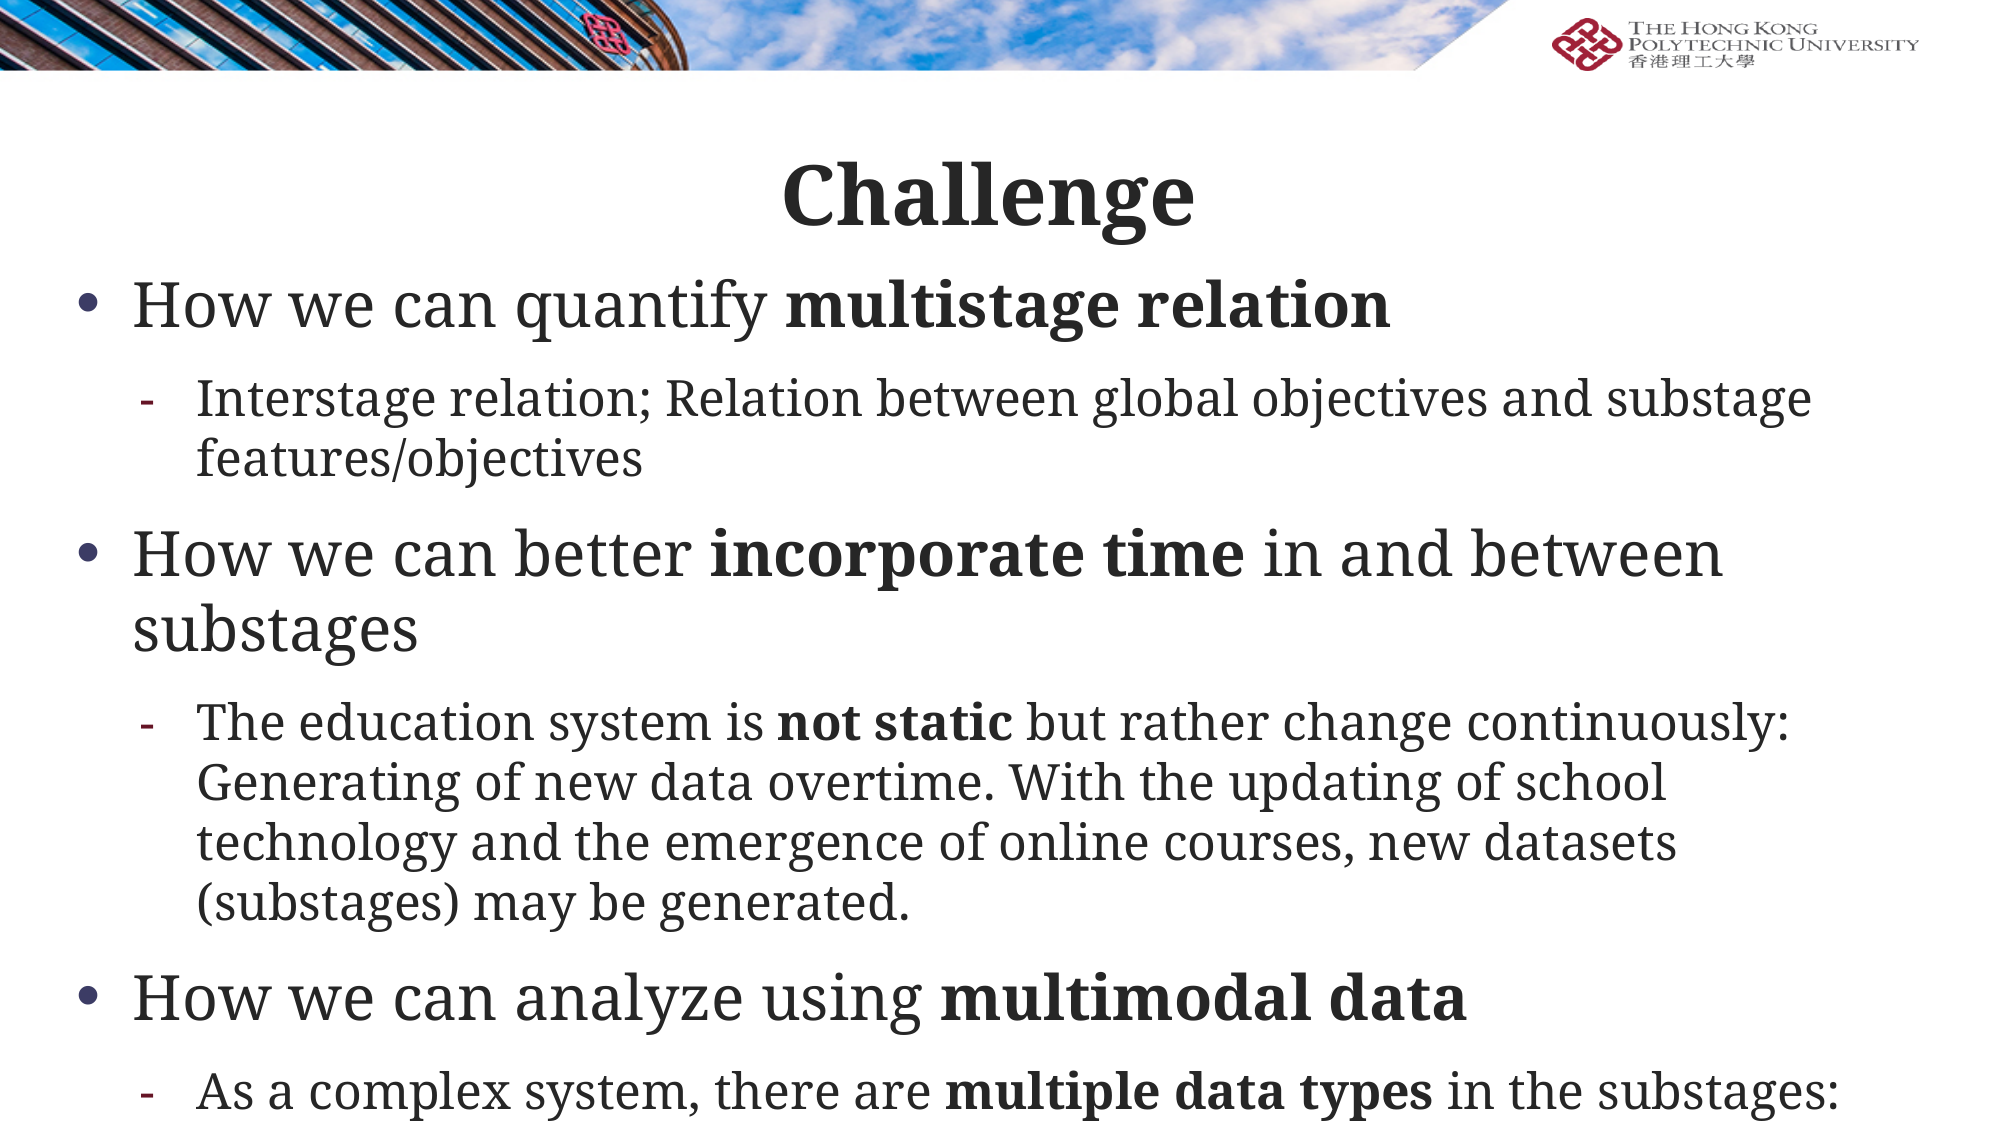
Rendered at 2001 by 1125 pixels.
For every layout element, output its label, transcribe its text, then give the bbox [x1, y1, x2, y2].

picture [0, 0, 2000, 1125]
picture [8, 0, 18, 5]
title Challenge [55, 137, 1924, 250]
list How we can quantify multistage relation Interstage relation; Relation between global objectives and substage features/objectives How we can better incorporate time in and between substages The education system is not static but rather change continuously: Generating of new data overtime. With the updating of school technology and the emergence of online courses, new datasets (substages) may be generated. How we can analyze using multimodal data As a complex system, there are multiple data types in the substages: Spatio-temporal data, time-stamped data, text descriptions, etc. [58, 257, 1949, 990]
